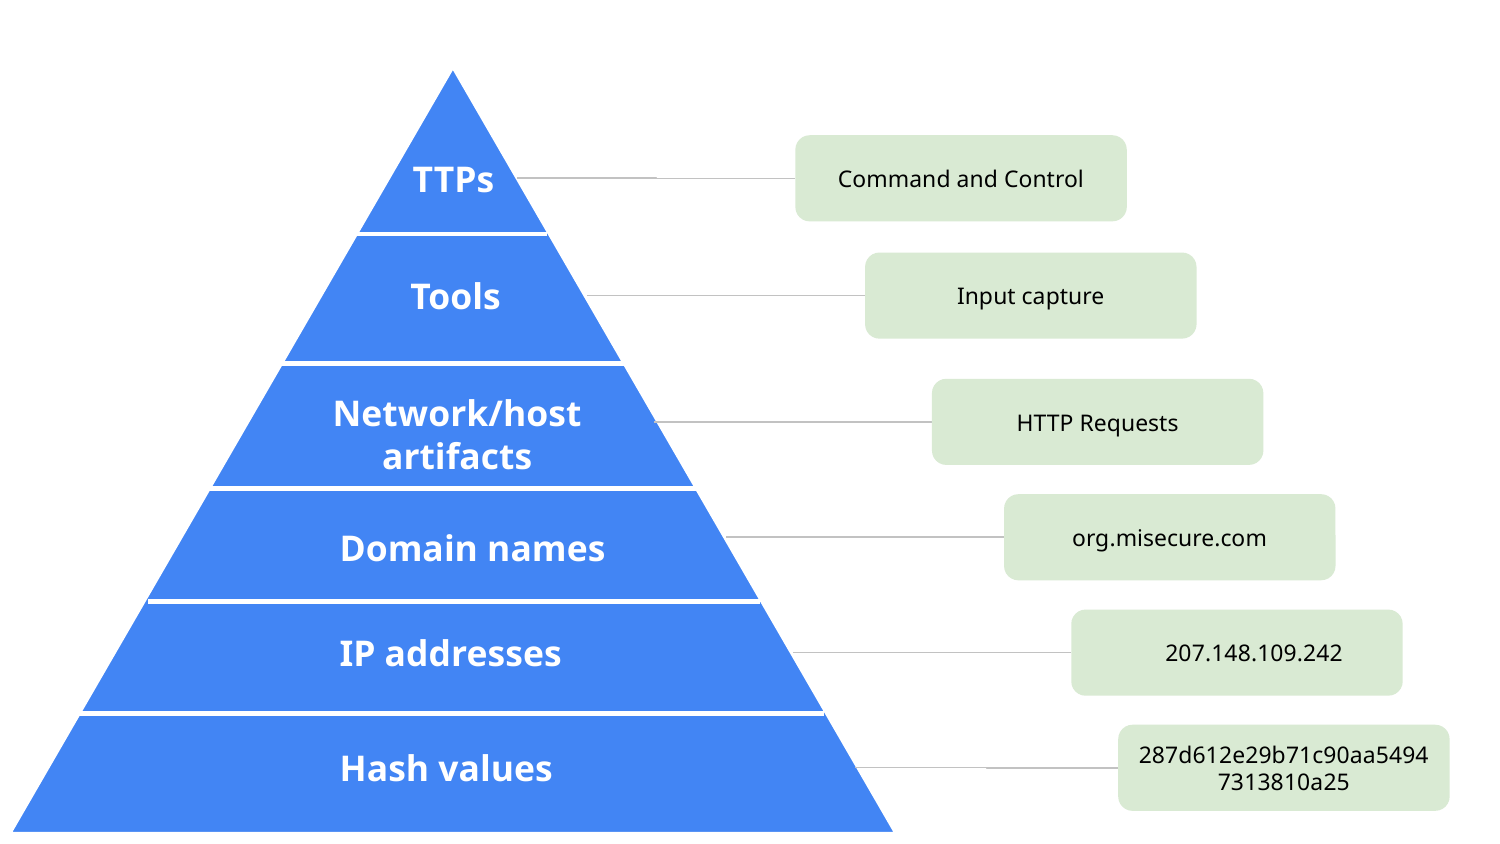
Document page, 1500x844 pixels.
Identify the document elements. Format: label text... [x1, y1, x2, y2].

text_box HTTP Requests [931, 378, 1264, 465]
text_box org.misecure.com [1004, 494, 1336, 581]
text_box 287d612e29b71c90aa54947313810a25 [1118, 724, 1450, 811]
text_box 207.148.109.242 [1071, 609, 1403, 696]
text_box Command and Control [902, 135, 1127, 222]
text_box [8, 65, 898, 835]
text_box Input capture [902, 252, 1197, 339]
